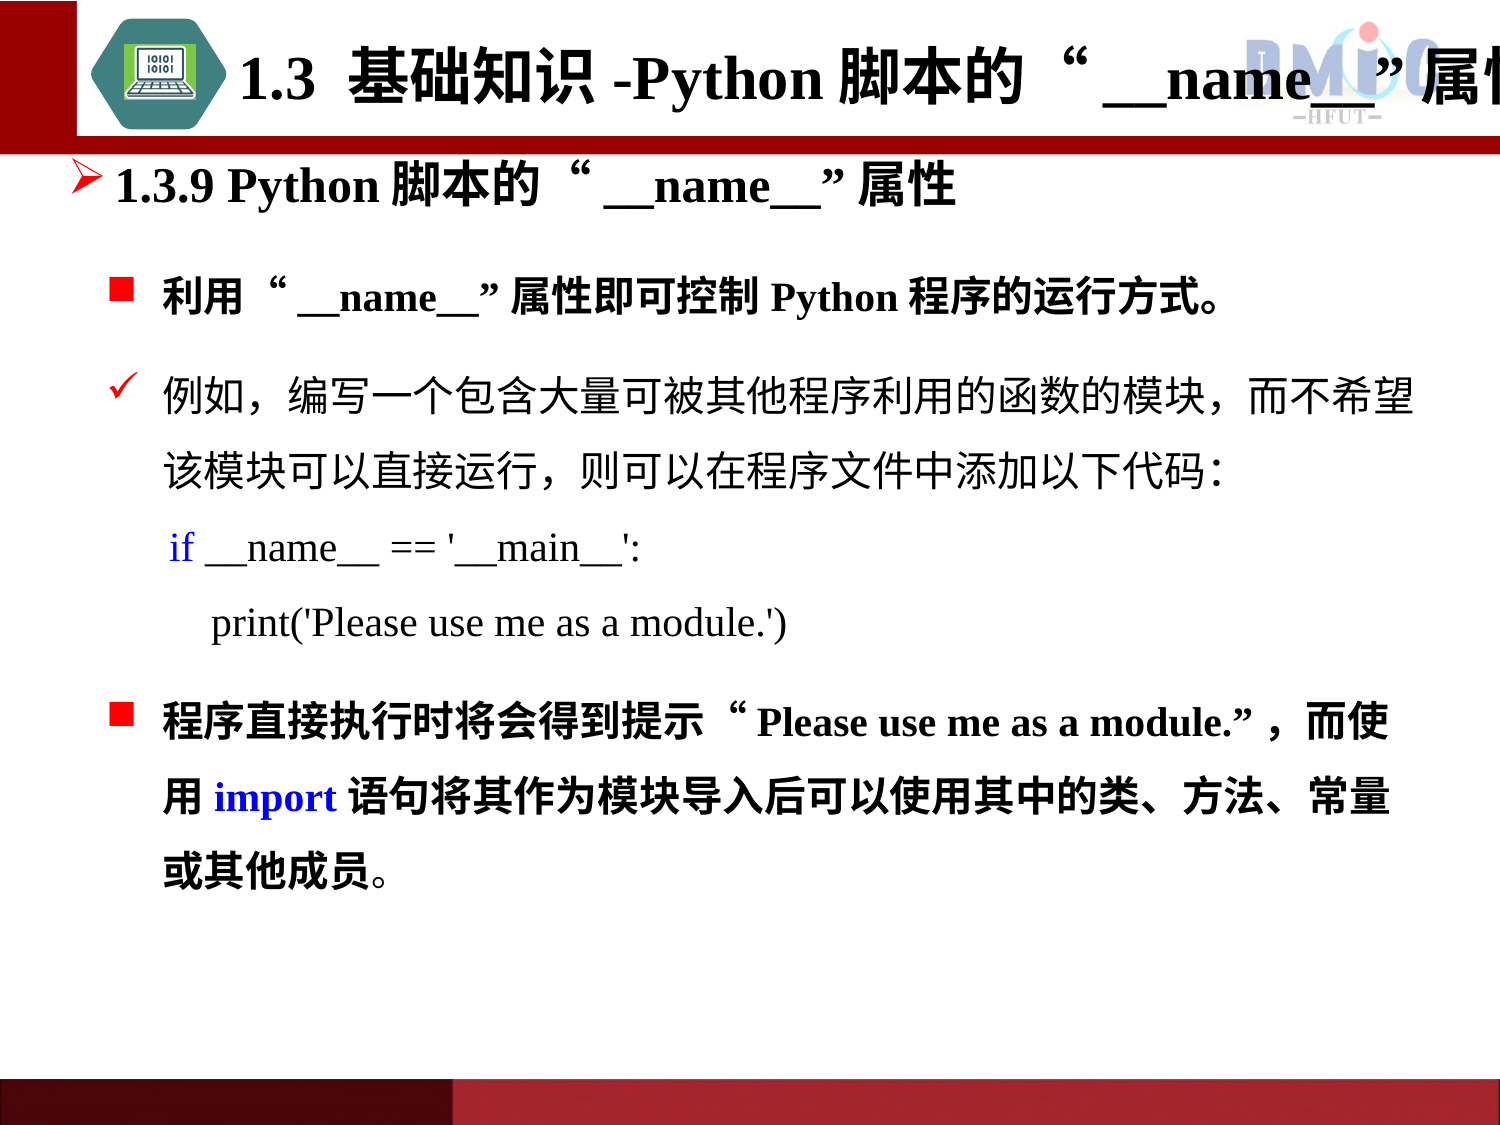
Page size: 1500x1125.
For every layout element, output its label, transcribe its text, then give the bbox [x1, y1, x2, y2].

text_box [90, 18, 1500, 130]
text_box 1.3.9 Python脚本的“__name__”属性 [53, 144, 981, 220]
text_box 利用“__name__”属性即可控制Python程序的运行方式。 例如，编写一个包含大量可被其他程序利用的函数的模块，而不希望该模块可以直接运行，则可以在程序文件中添加以下代码： if __name__ == '__main__': print('Please use me as a module.') 程序直接执行时将会得到提示“Please use me as a module.”，而使用import语句将其作为模块导入后可以使用其中的类、方法、常量或其他成员。 [91, 236, 1442, 1005]
picture [0, 1079, 1500, 1125]
